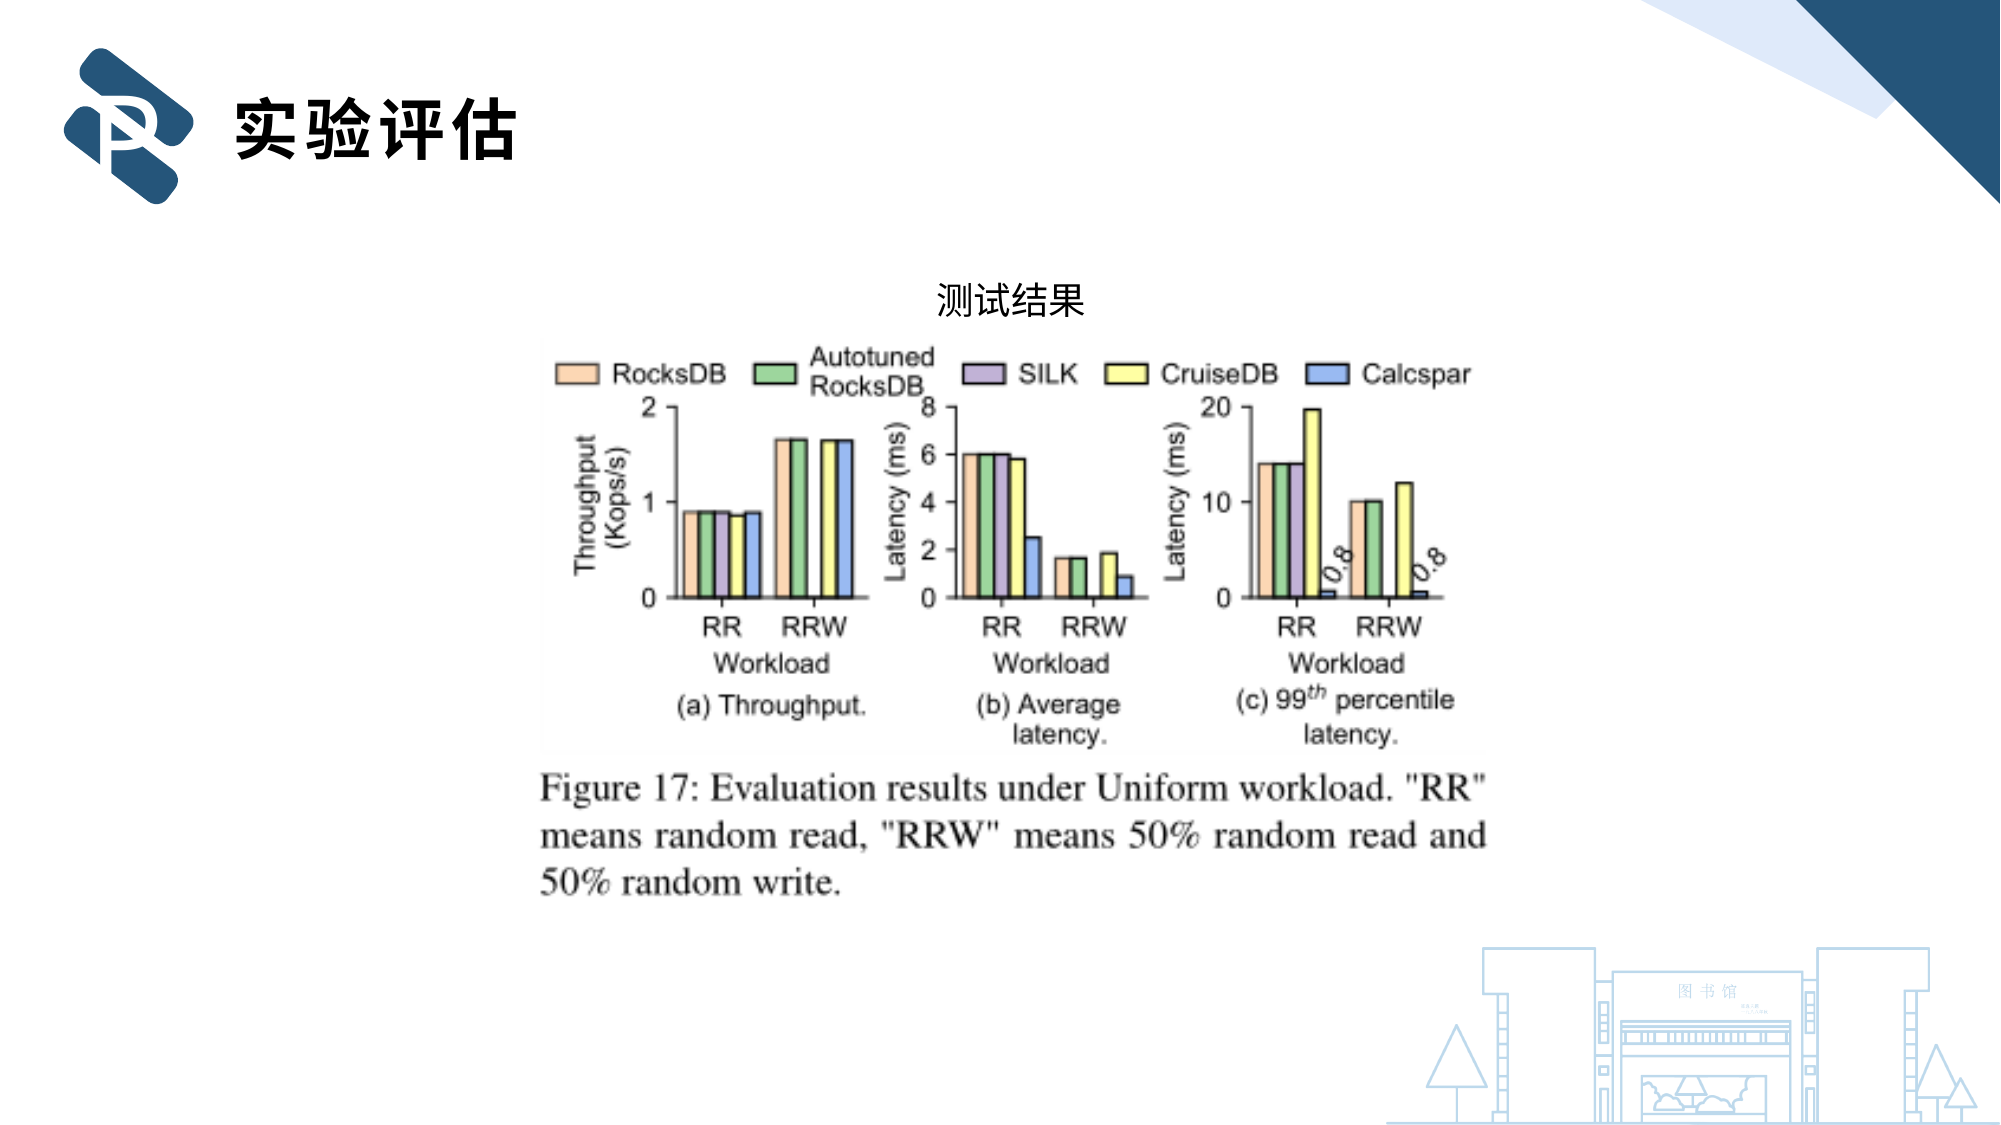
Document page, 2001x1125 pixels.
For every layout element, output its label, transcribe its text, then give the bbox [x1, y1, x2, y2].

picture [1386, 947, 2000, 1125]
picture [498, 338, 1533, 921]
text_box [57, 53, 537, 220]
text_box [1687, 0, 2000, 204]
text_box 测试结果 [921, 270, 1589, 330]
